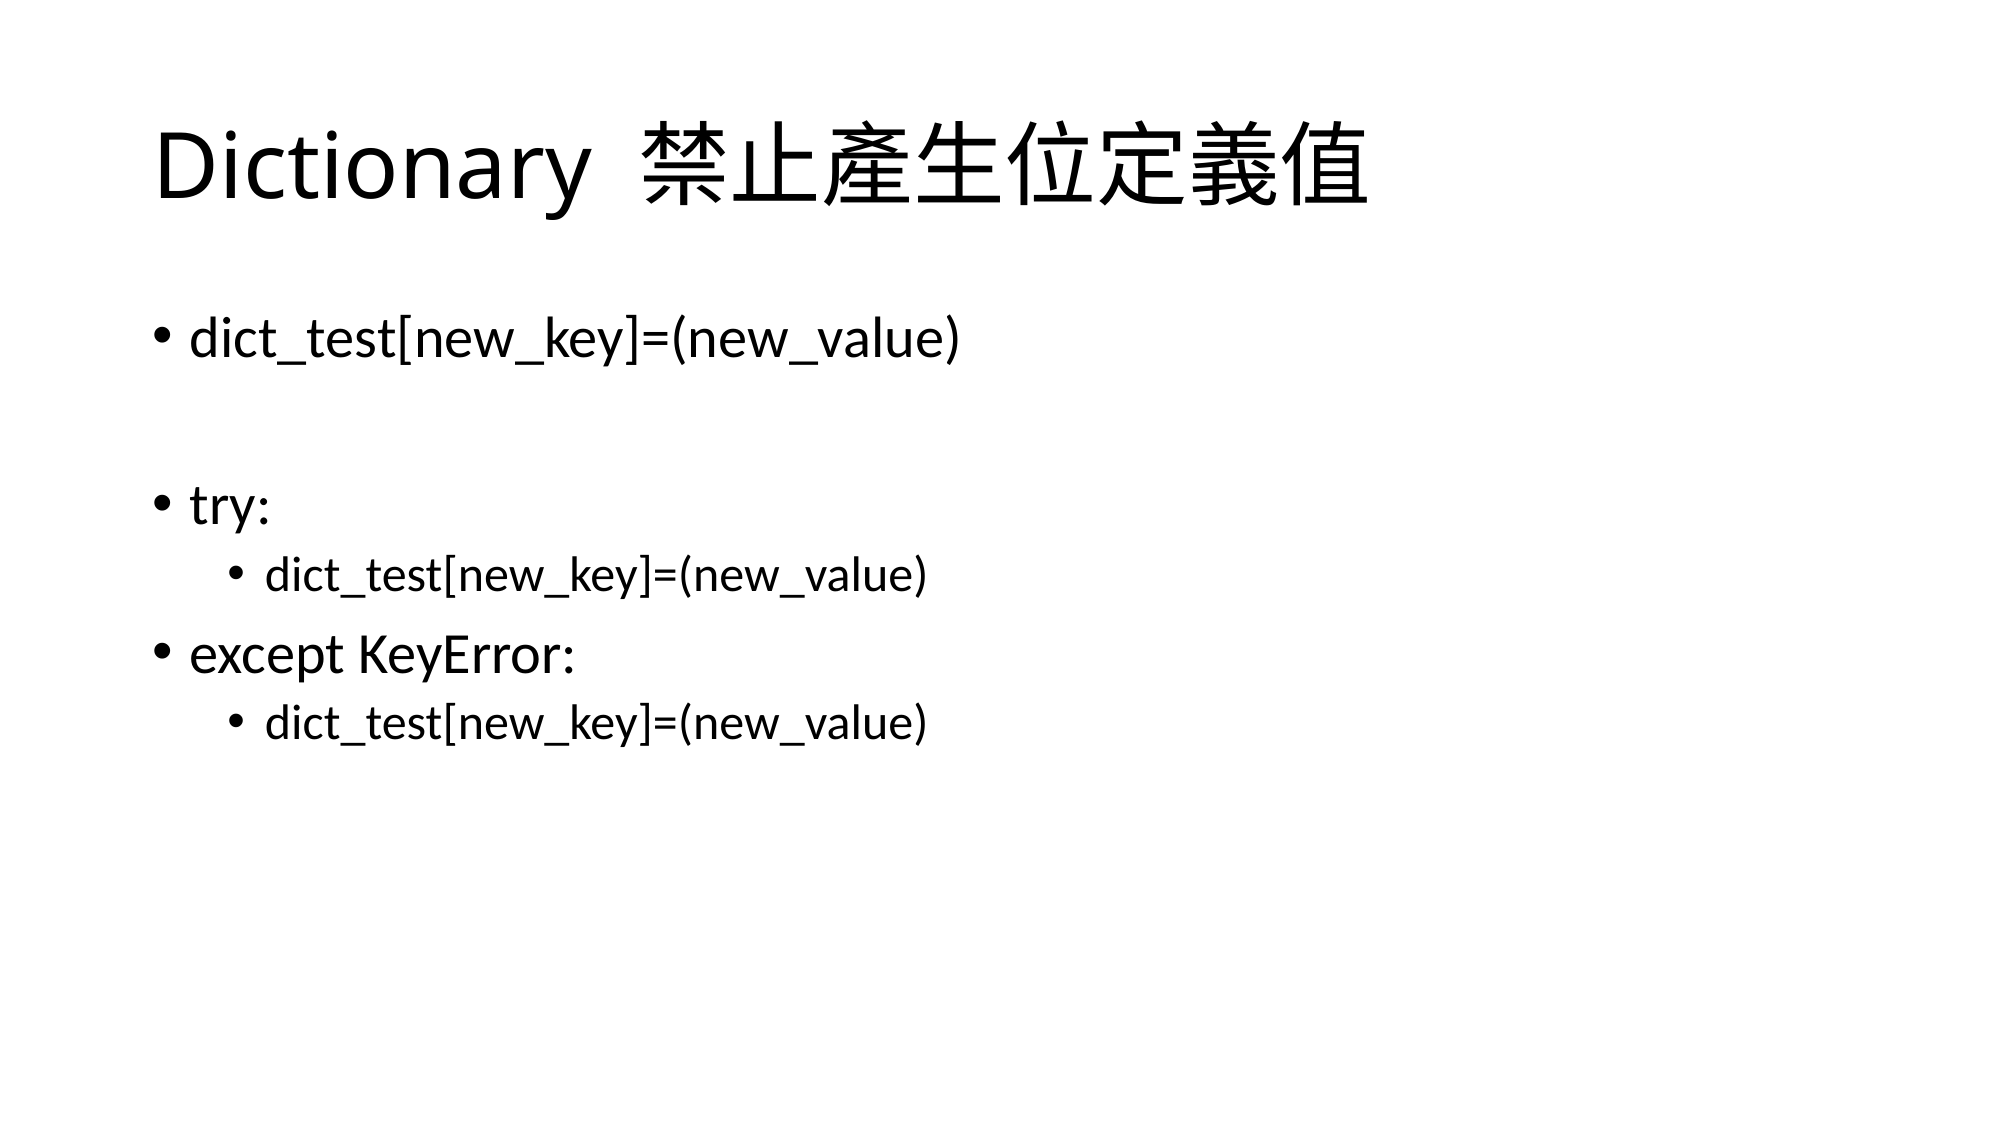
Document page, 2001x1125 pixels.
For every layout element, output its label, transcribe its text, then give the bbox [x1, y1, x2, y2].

list dict_test[new_key]=(new_value) try: dict_test[new_key]=(new_value) except KeyError: dict_test[new_key]=(new_value) [137, 299, 1863, 1014]
title Dictionary 禁止產生位定義值 [137, 59, 1863, 278]
